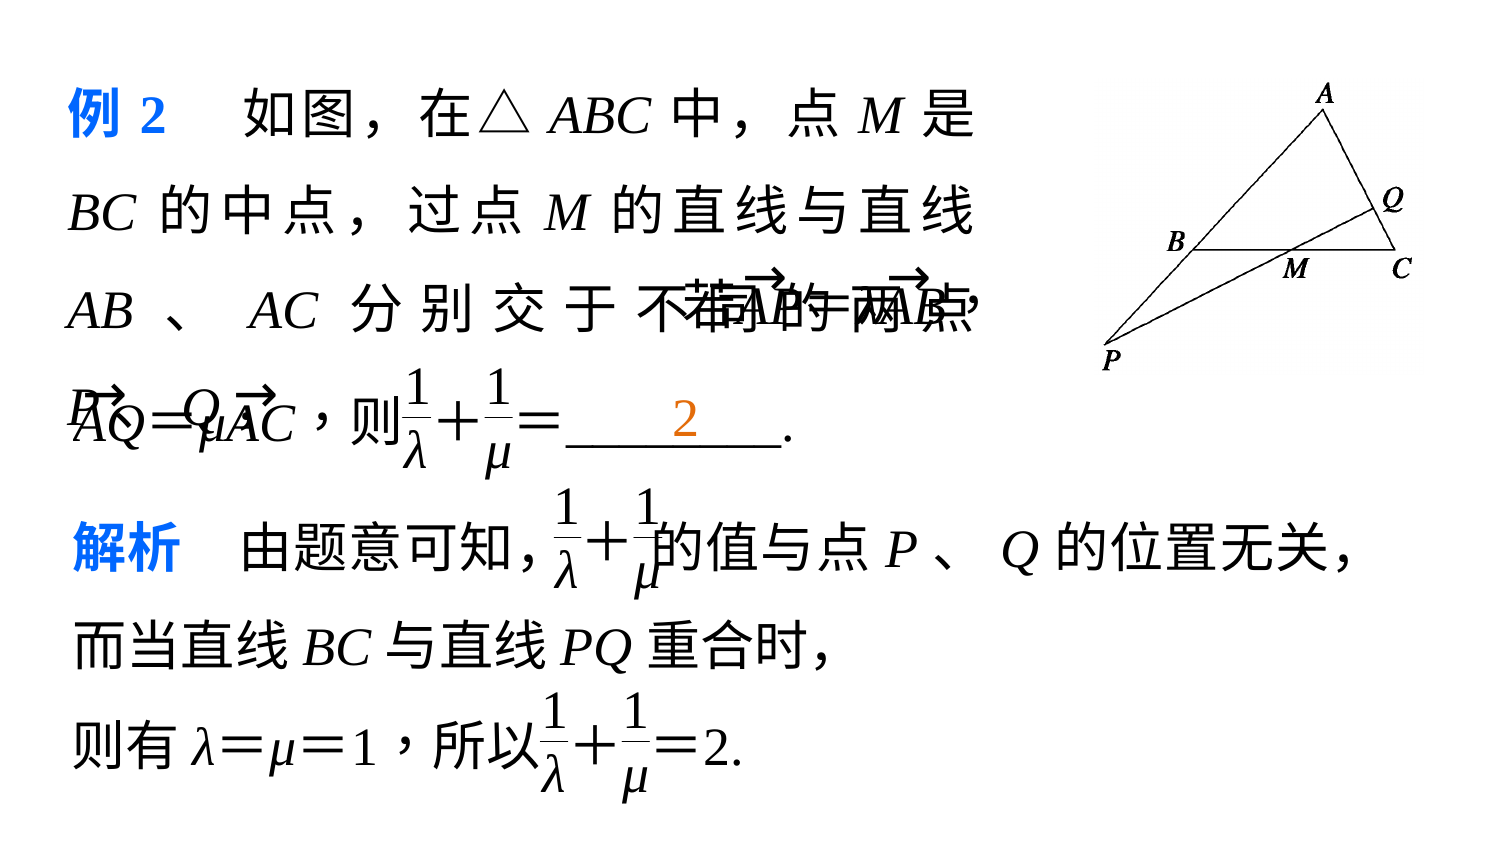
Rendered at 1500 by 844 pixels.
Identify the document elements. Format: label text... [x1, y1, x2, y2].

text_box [682, 227, 1020, 359]
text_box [73, 356, 825, 527]
picture [1093, 77, 1424, 375]
text_box 解析 由题意可知， 的值与点P、Q的位置无关，而当直线BC与直线PQ重合时， [57, 473, 1400, 684]
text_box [553, 473, 680, 615]
text_box 例2 如图，在△ABC中，点M是BC的中点，过点M的直线与直线AB、AC分别交于不同的两点P、Q， [53, 39, 1004, 444]
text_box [70, 680, 771, 844]
